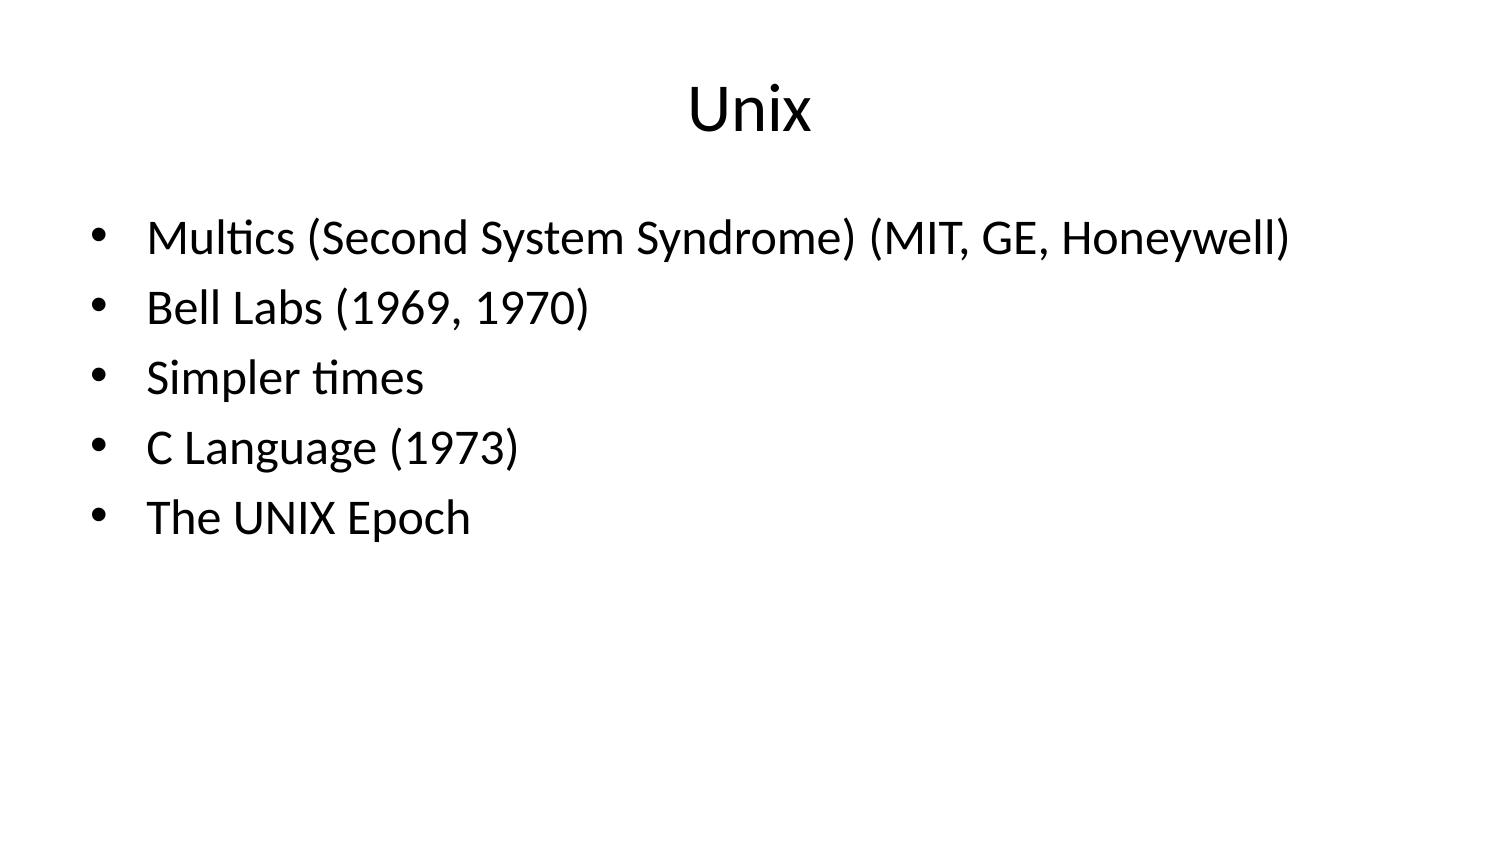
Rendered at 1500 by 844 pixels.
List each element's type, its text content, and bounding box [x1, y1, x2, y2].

list Multics (Second System Syndrome) (MIT, GE, Honeywell) Bell Labs (1969, 1970) Simpler times C Language (1973) The UNIX Epoch [75, 196, 1425, 754]
title Unix [75, 33, 1425, 175]
